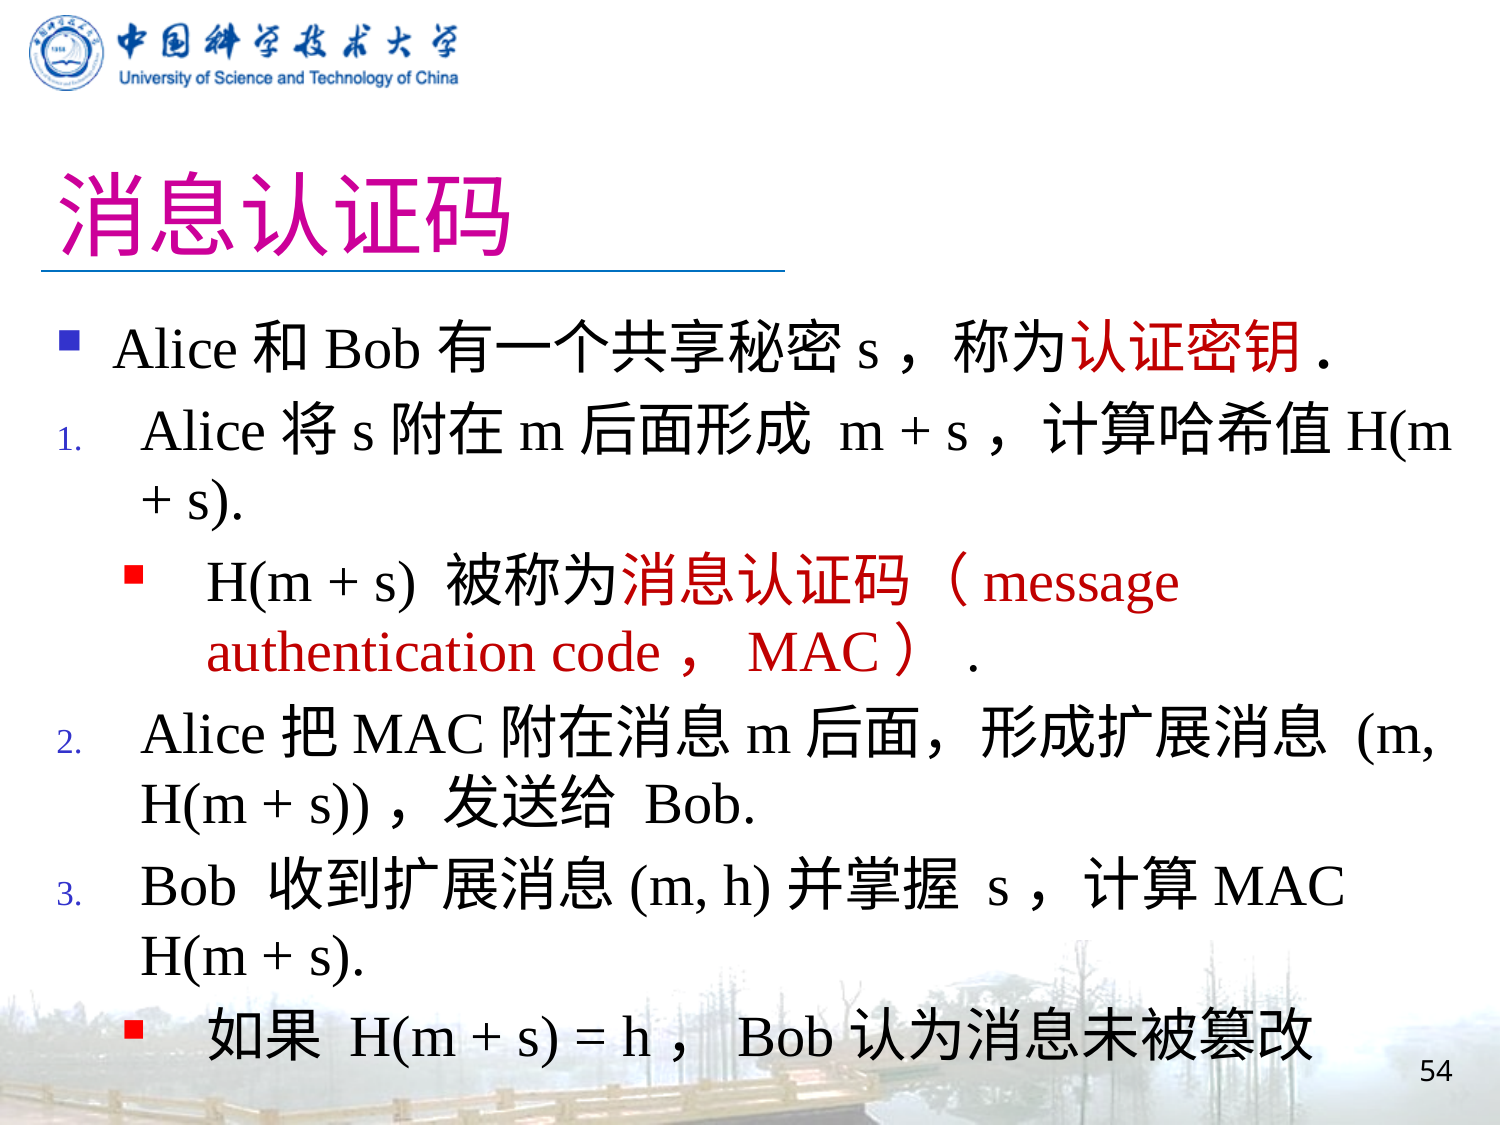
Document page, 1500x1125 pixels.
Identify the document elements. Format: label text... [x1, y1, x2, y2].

text_box 有效吗？ [0, 940, 1500, 1125]
picture [29, 15, 461, 91]
slide_number 54 [1154, 1023, 1468, 1100]
title 消息认证码 [40, 34, 1468, 276]
list Alice和Bob有一个共享秘密s，称为认证密钥. Alice将s附在m后面形成 m + s，计算哈希值H(m + s). H(m + s) 被称为消息认证码（message authentication code，MAC）. Alice把MAC附在消息m后面，形成扩展消息 (m, H(m + s))，发送给 Bob. Bob 收到扩展消息(m, h)并掌握 s，计算MAC H(m + s). 如果 H(m + s) = h，Bob认为消息未被篡改 [40, 302, 1470, 1007]
